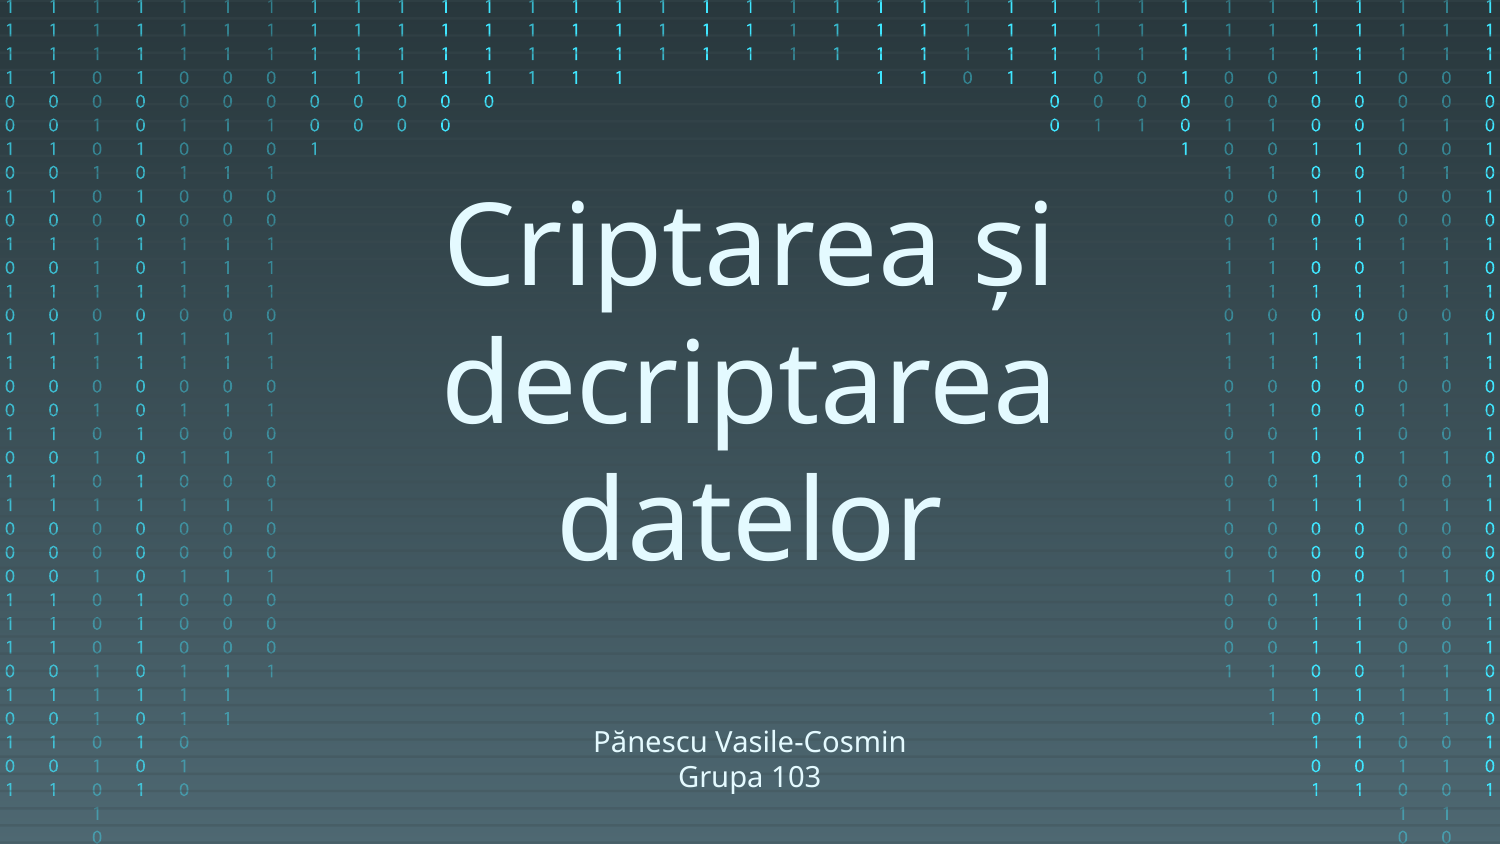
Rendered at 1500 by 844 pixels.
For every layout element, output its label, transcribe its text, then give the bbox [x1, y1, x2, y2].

title Criptarea și decriptarea datelor [229, 156, 1271, 598]
subtitle Pănescu Vasile-Cosmin Grupa 103 [229, 708, 1271, 829]
